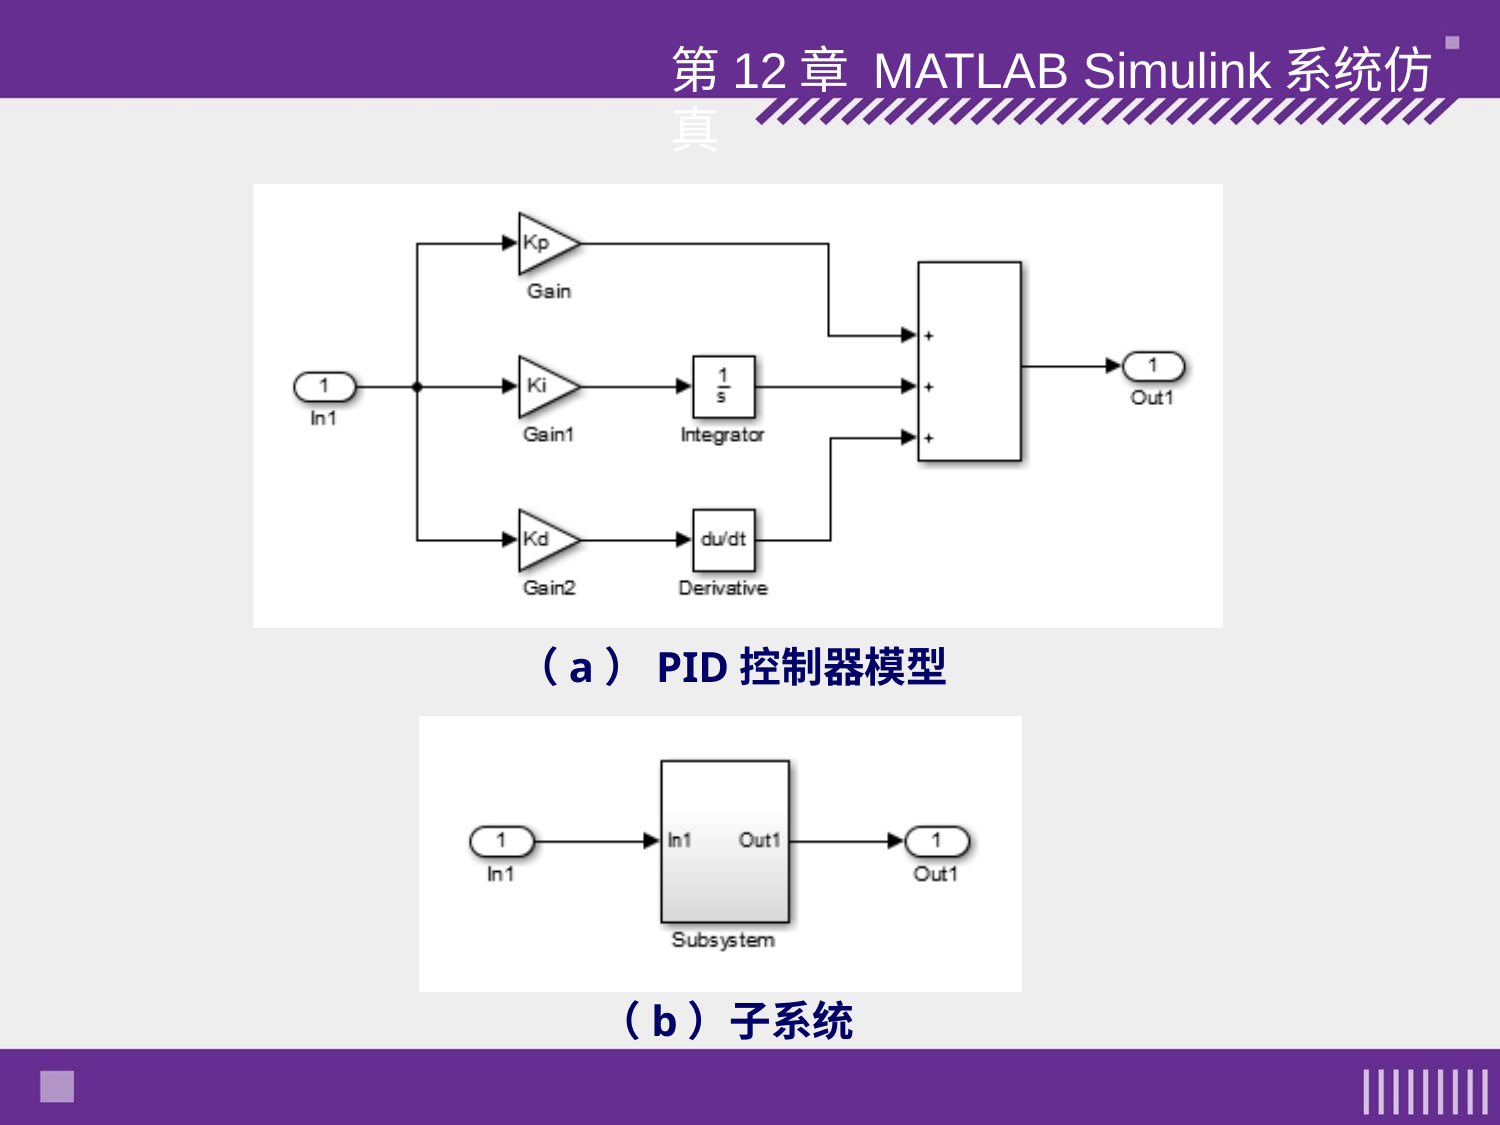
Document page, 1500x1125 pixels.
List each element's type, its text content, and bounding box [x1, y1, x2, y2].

text_box （b）子系统 [584, 1000, 870, 1053]
text_box 第12章 MATLAB Simulink系统仿真 [655, 30, 1477, 166]
text_box （a）PID控制器模型 [502, 636, 963, 699]
picture [0, 0, 1500, 1125]
